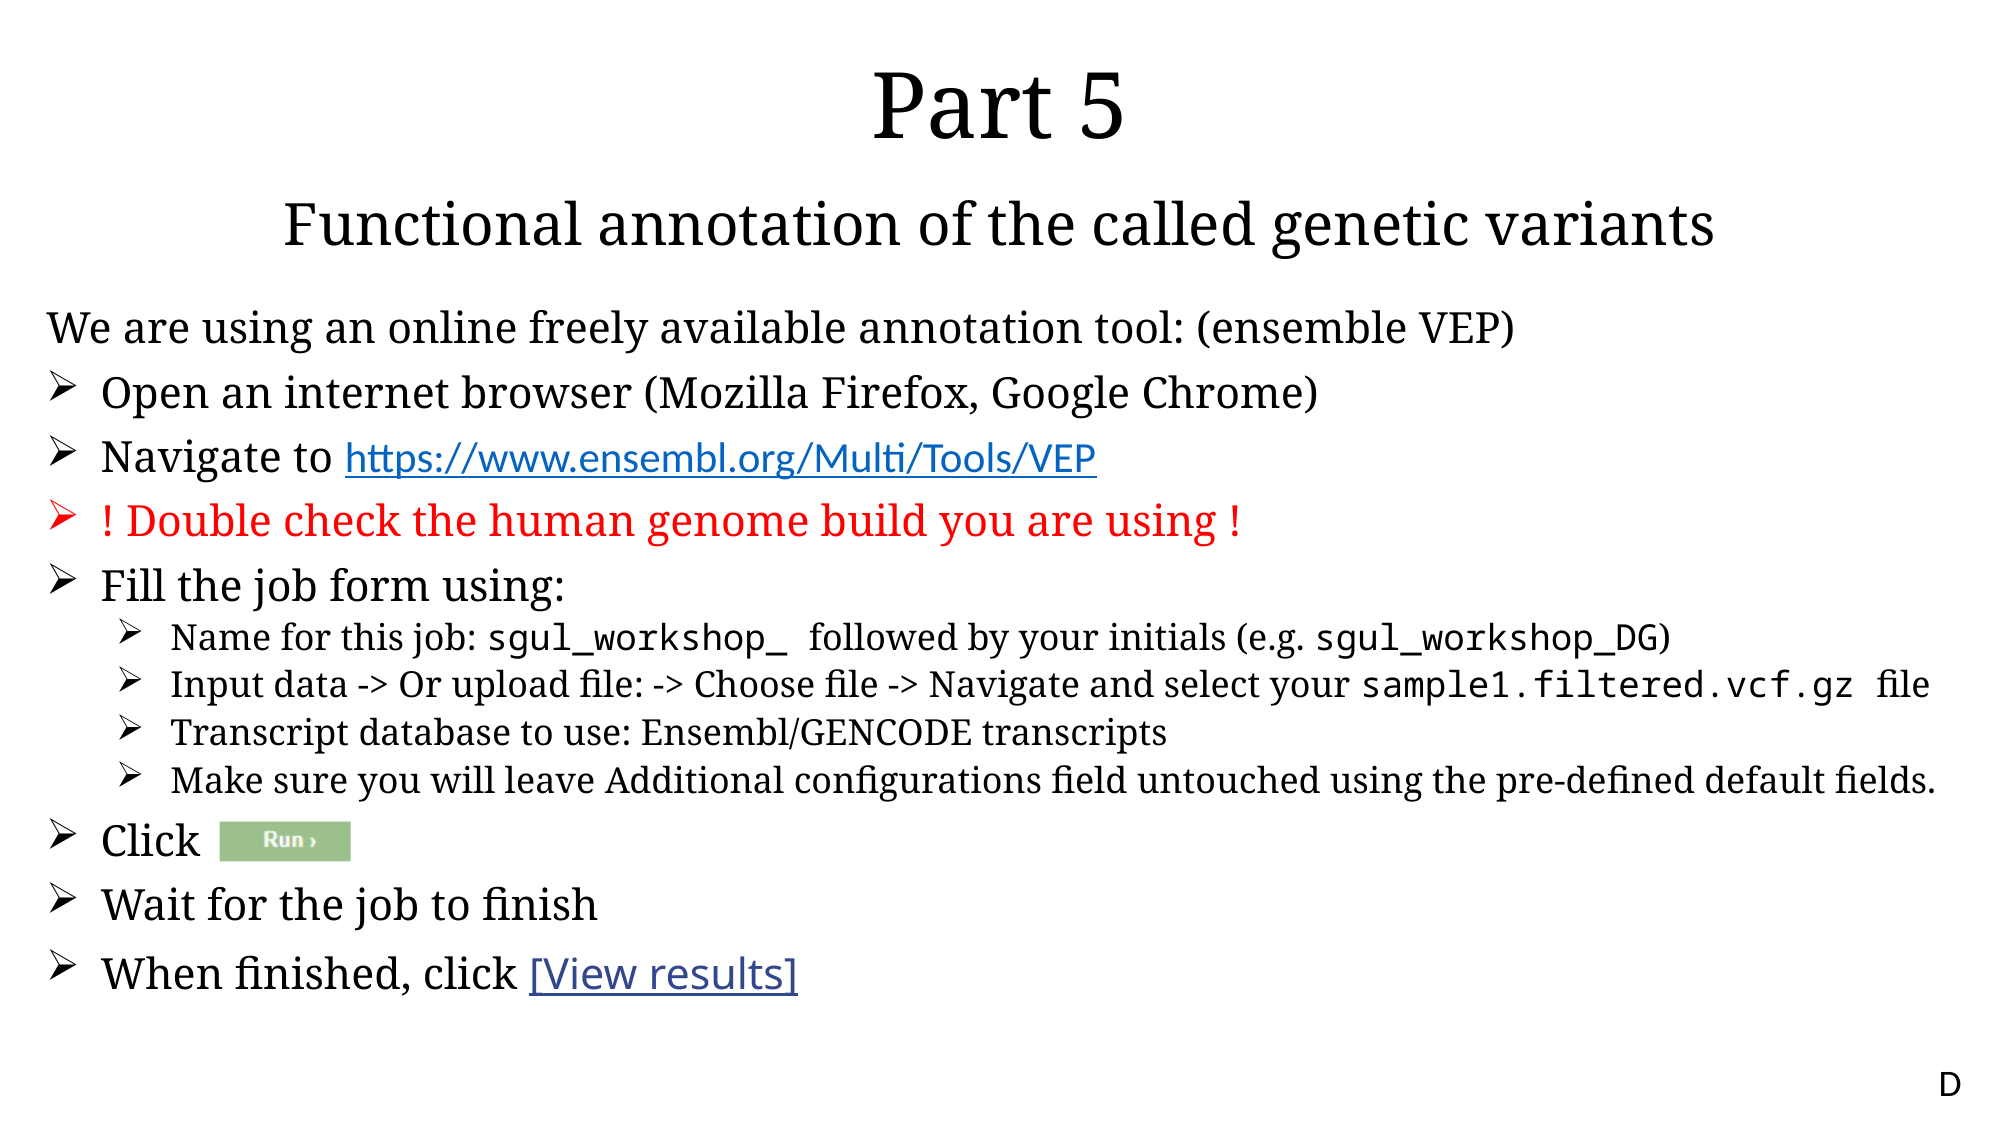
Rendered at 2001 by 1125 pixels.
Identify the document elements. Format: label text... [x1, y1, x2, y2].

text_box D [1938, 1073, 1947, 1111]
picture [219, 812, 351, 867]
list We are using an online freely available annotation tool: (ensemble VEP) Open an internet browser (Mozilla Firefox, Google Chrome) Navigate to https://www.ensembl.org/Multi/Tools/VEP ! Double check the human genome build you are using ! Fill the job form using: Name for this job: sgul_workshop_ followed by your initials (e.g. sgul_workshop_DG) Input data -> Or upload file: -> Choose file -> Navigate and select your sample1.filtered.vcf.gz file Transcript database to use: Ensembl/GENCODE transcripts Make sure you will leave Additional configurations field untouched using the pre-defined default fields. Click Wait for the job to finish When finished, click [View results] [31, 299, 1963, 1073]
title Part 5 [137, 0, 1863, 218]
text_box Functional annotation of the called genetic variants [269, 179, 1731, 264]
